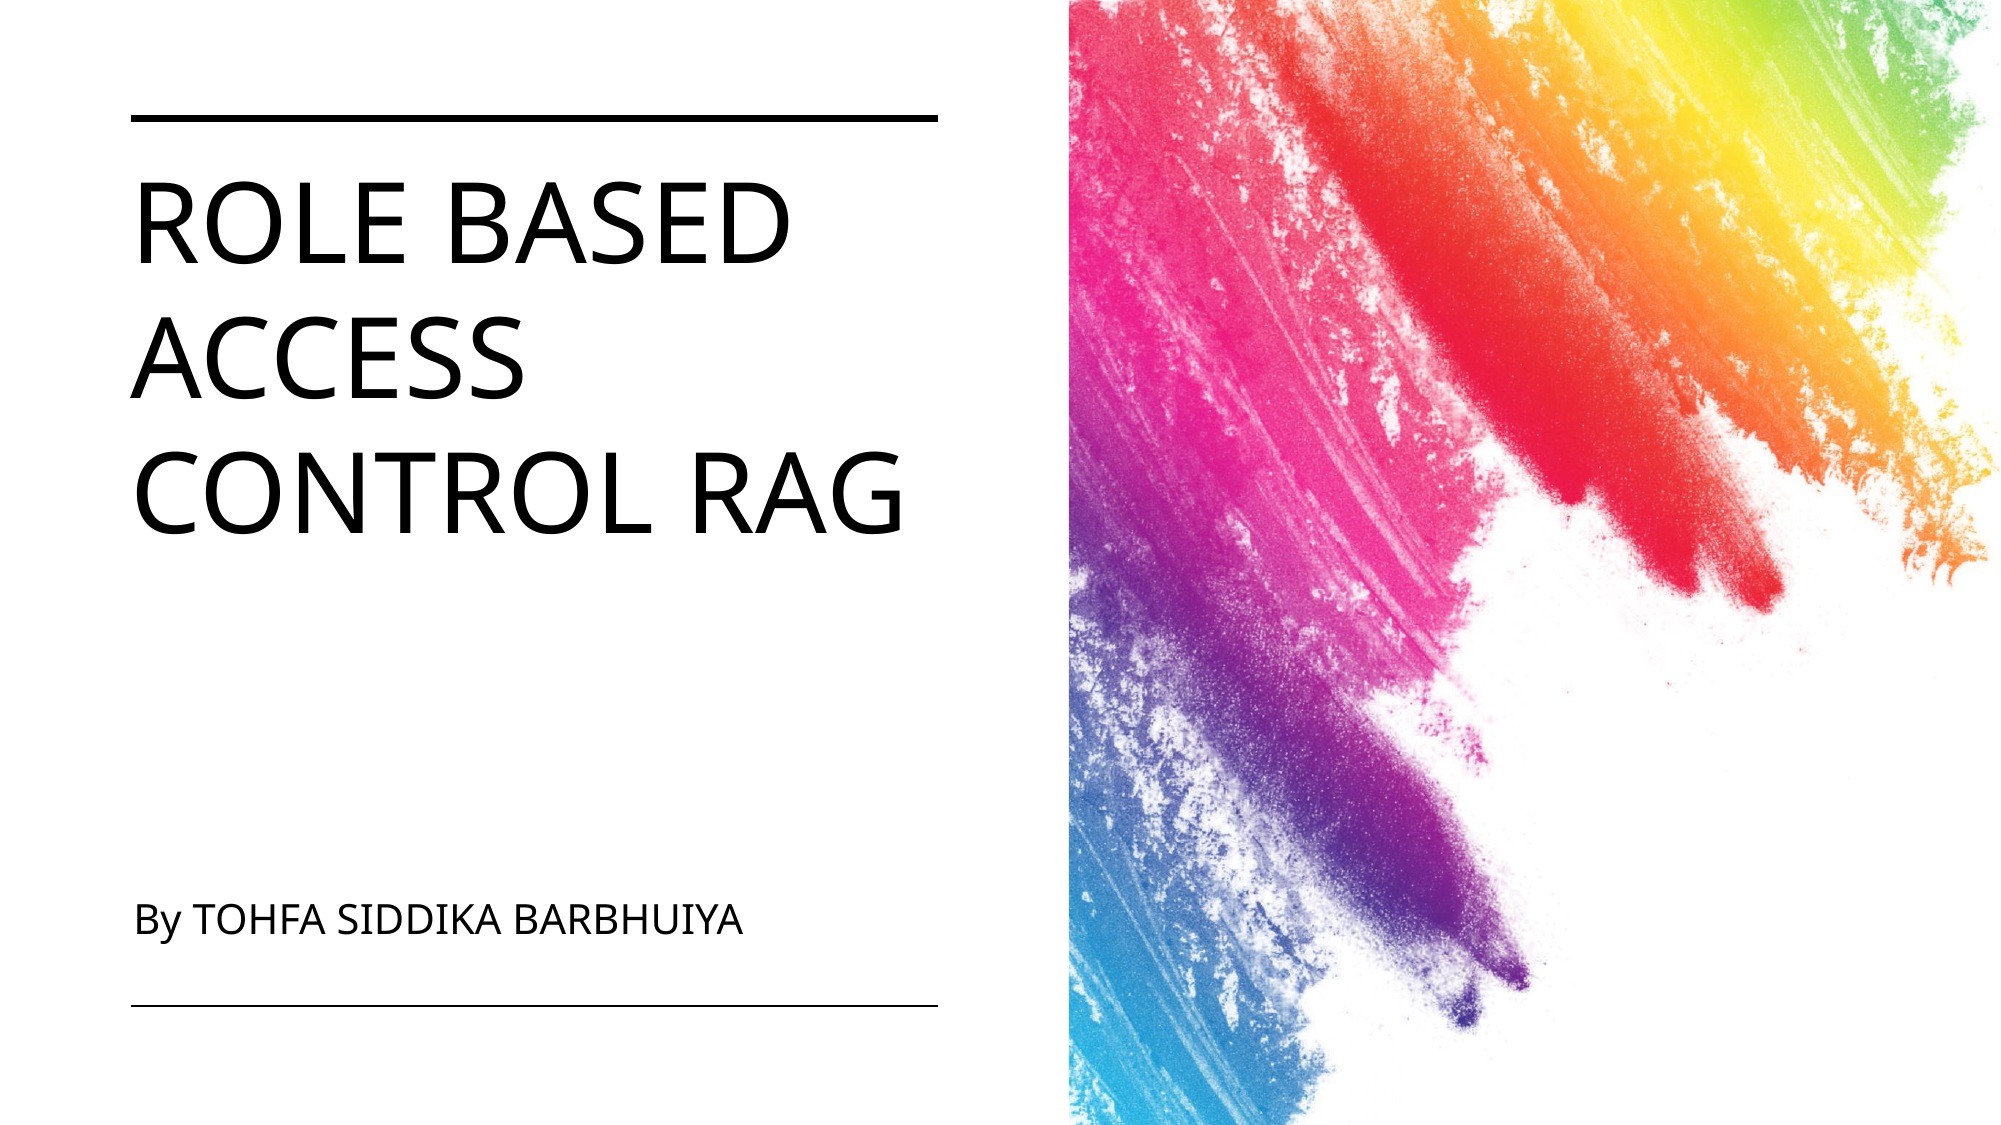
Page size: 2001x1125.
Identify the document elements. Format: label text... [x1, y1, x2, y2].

text_box [0, 0, 1068, 1125]
subtitle By TOHFA SIDDIKA BARBHUIYA [118, 785, 916, 950]
picture [1068, 0, 2000, 1125]
title Role Based Access Control RAG [115, 143, 973, 778]
